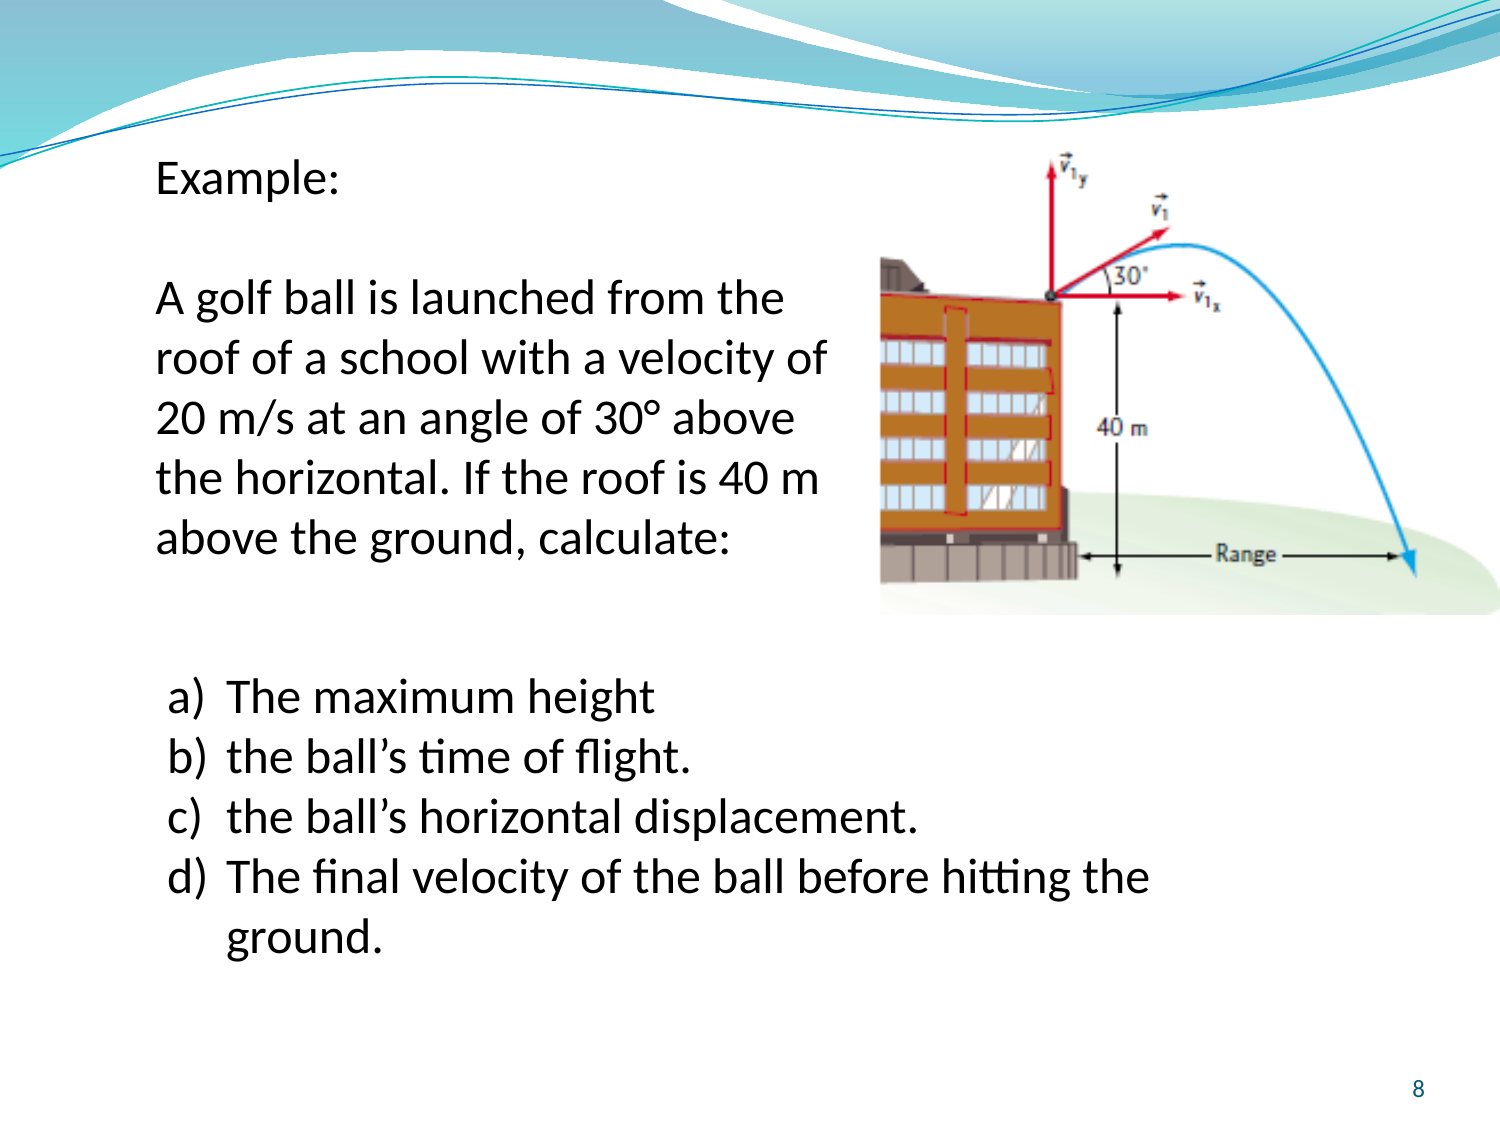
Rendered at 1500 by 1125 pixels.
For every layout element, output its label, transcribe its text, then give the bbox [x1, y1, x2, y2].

slide_number 17 [826, 143, 833, 573]
text_box Example: A golf ball is launched from the roof of a school with a velocity of 20 m/s at an angle of 30° above the horizontal. If the roof is 40 m above the ground, calculate: [140, 137, 868, 573]
slide_number 8 [1299, 1042, 1425, 1103]
text_box The maximum height the ball’s time of flight. the ball’s horizontal displacement. The final velocity of the ball before hitting the ground. [152, 656, 1254, 971]
picture [833, 141, 1500, 615]
